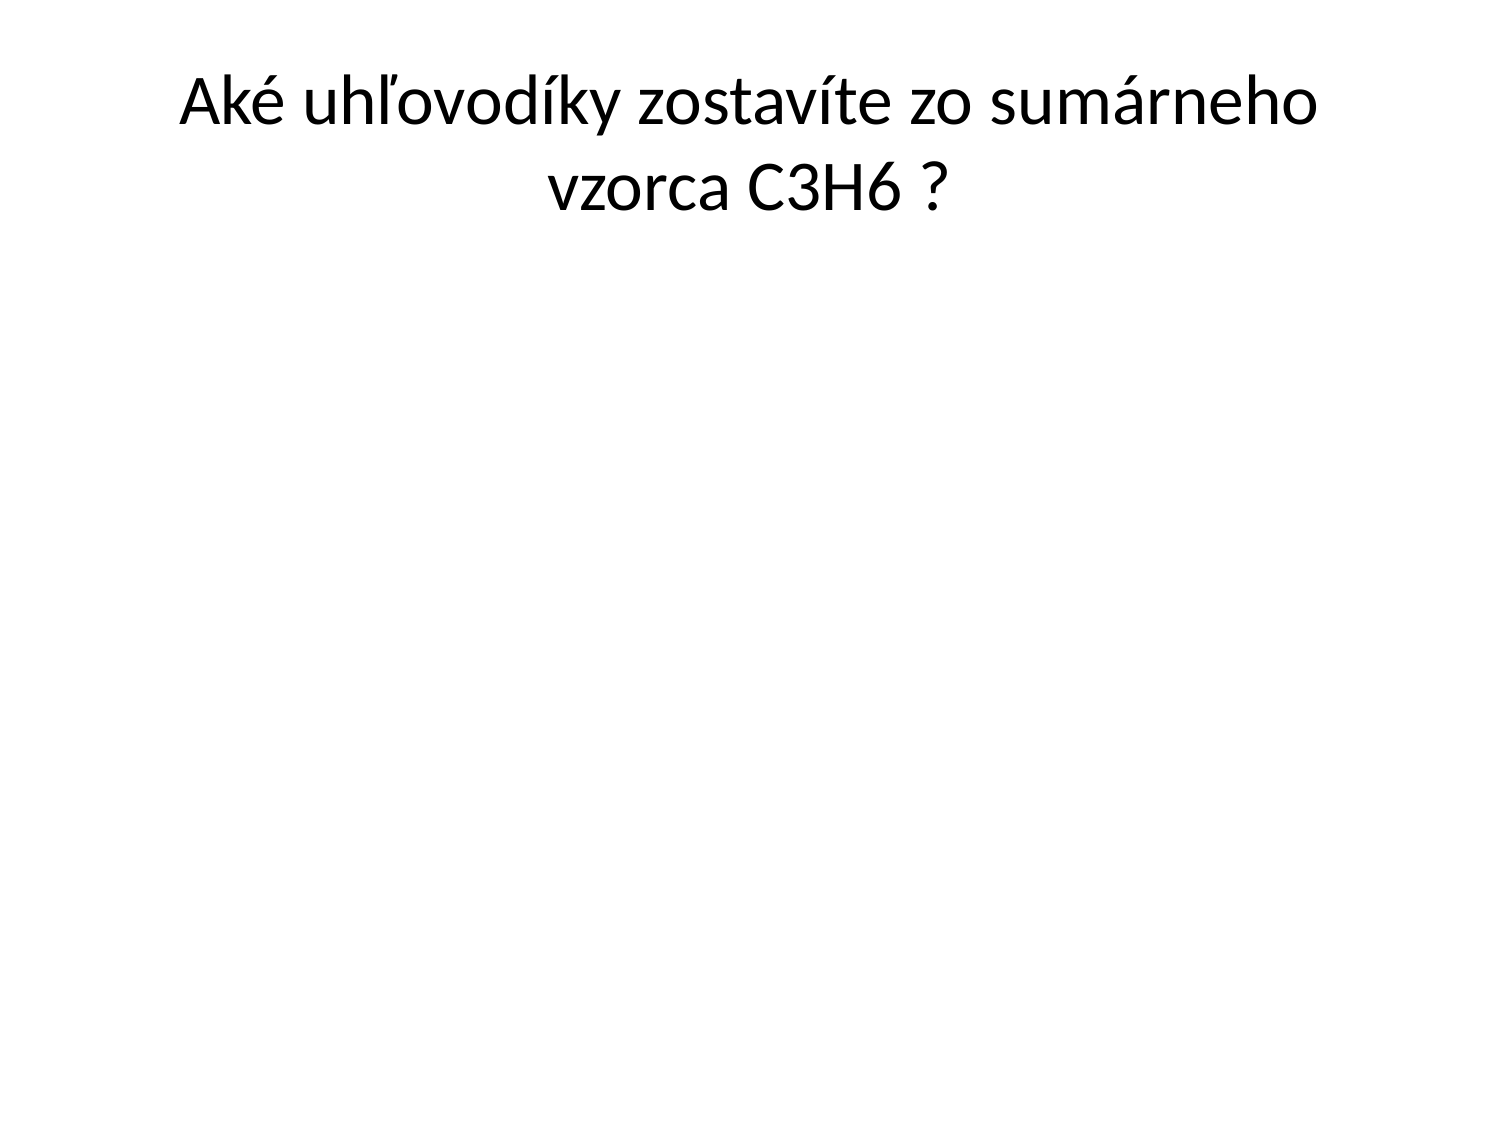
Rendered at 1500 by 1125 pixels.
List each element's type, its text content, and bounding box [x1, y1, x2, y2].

title Aké uhľovodíky zostavíte zo sumárneho vzorca C3H6 ? [75, 45, 1425, 233]
